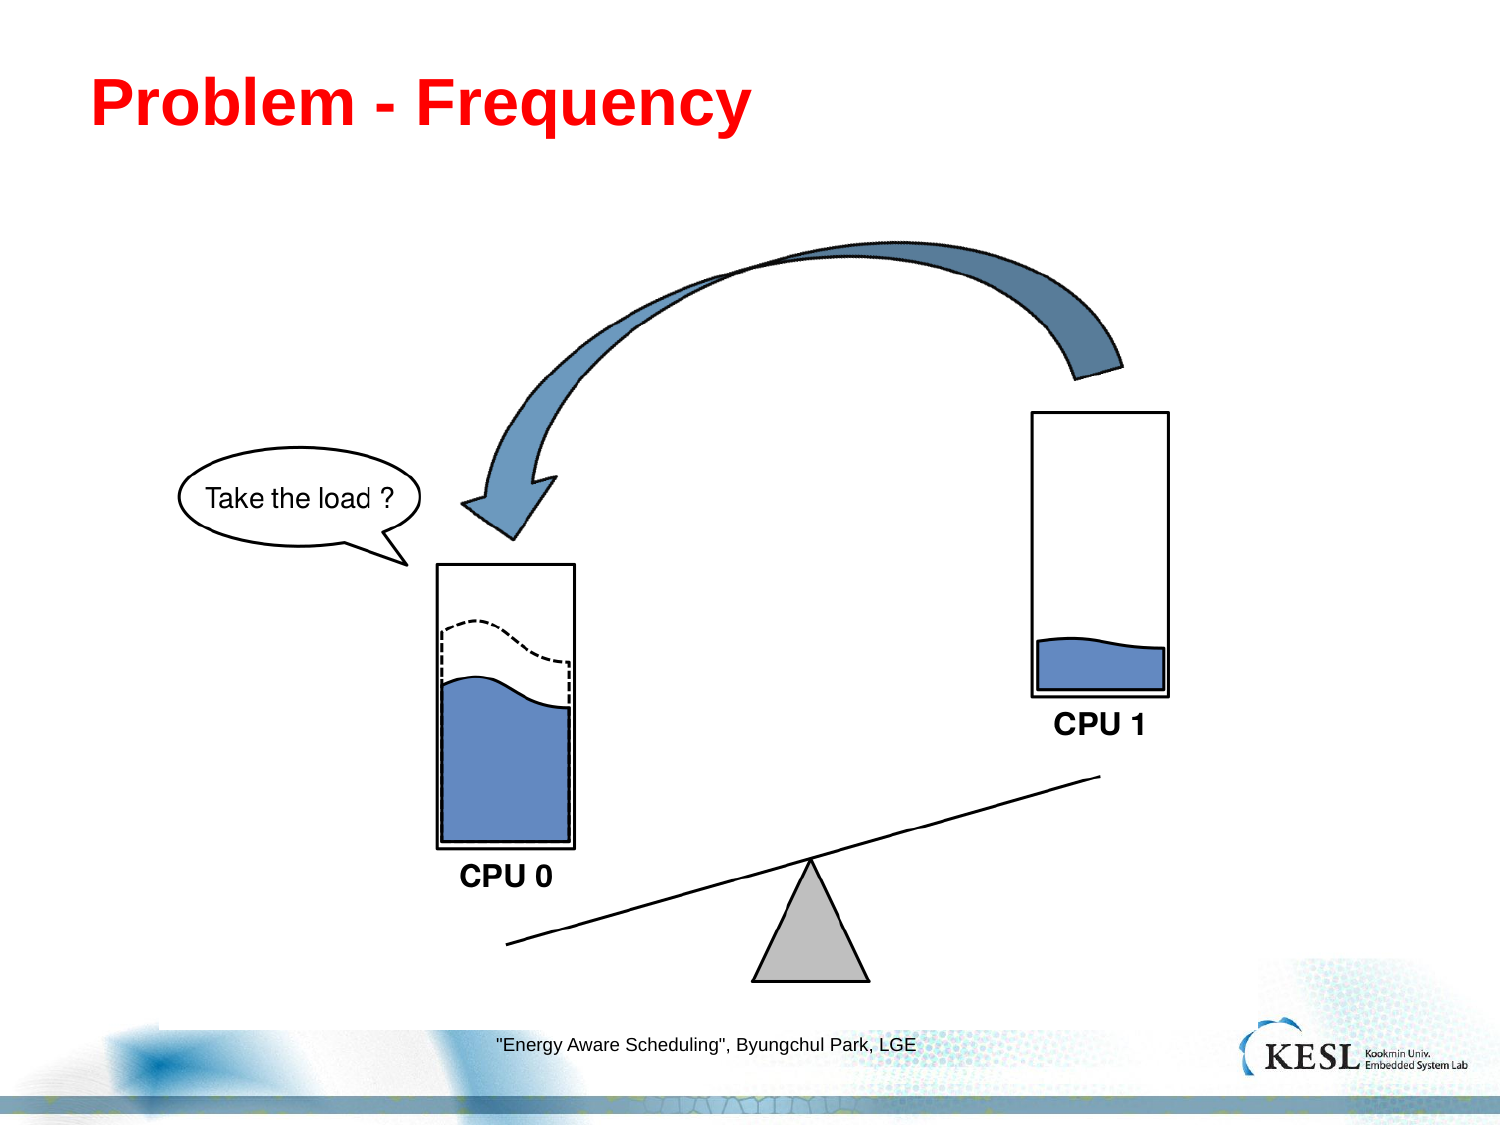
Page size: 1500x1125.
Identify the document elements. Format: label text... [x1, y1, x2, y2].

picture [0, 0, 1500, 1125]
text_box "Energy Aware Scheduling", Byungchul Park, LGE [481, 1038, 951, 1074]
list [75, 175, 1425, 1005]
title Problem - Frequency [75, 45, 1425, 153]
